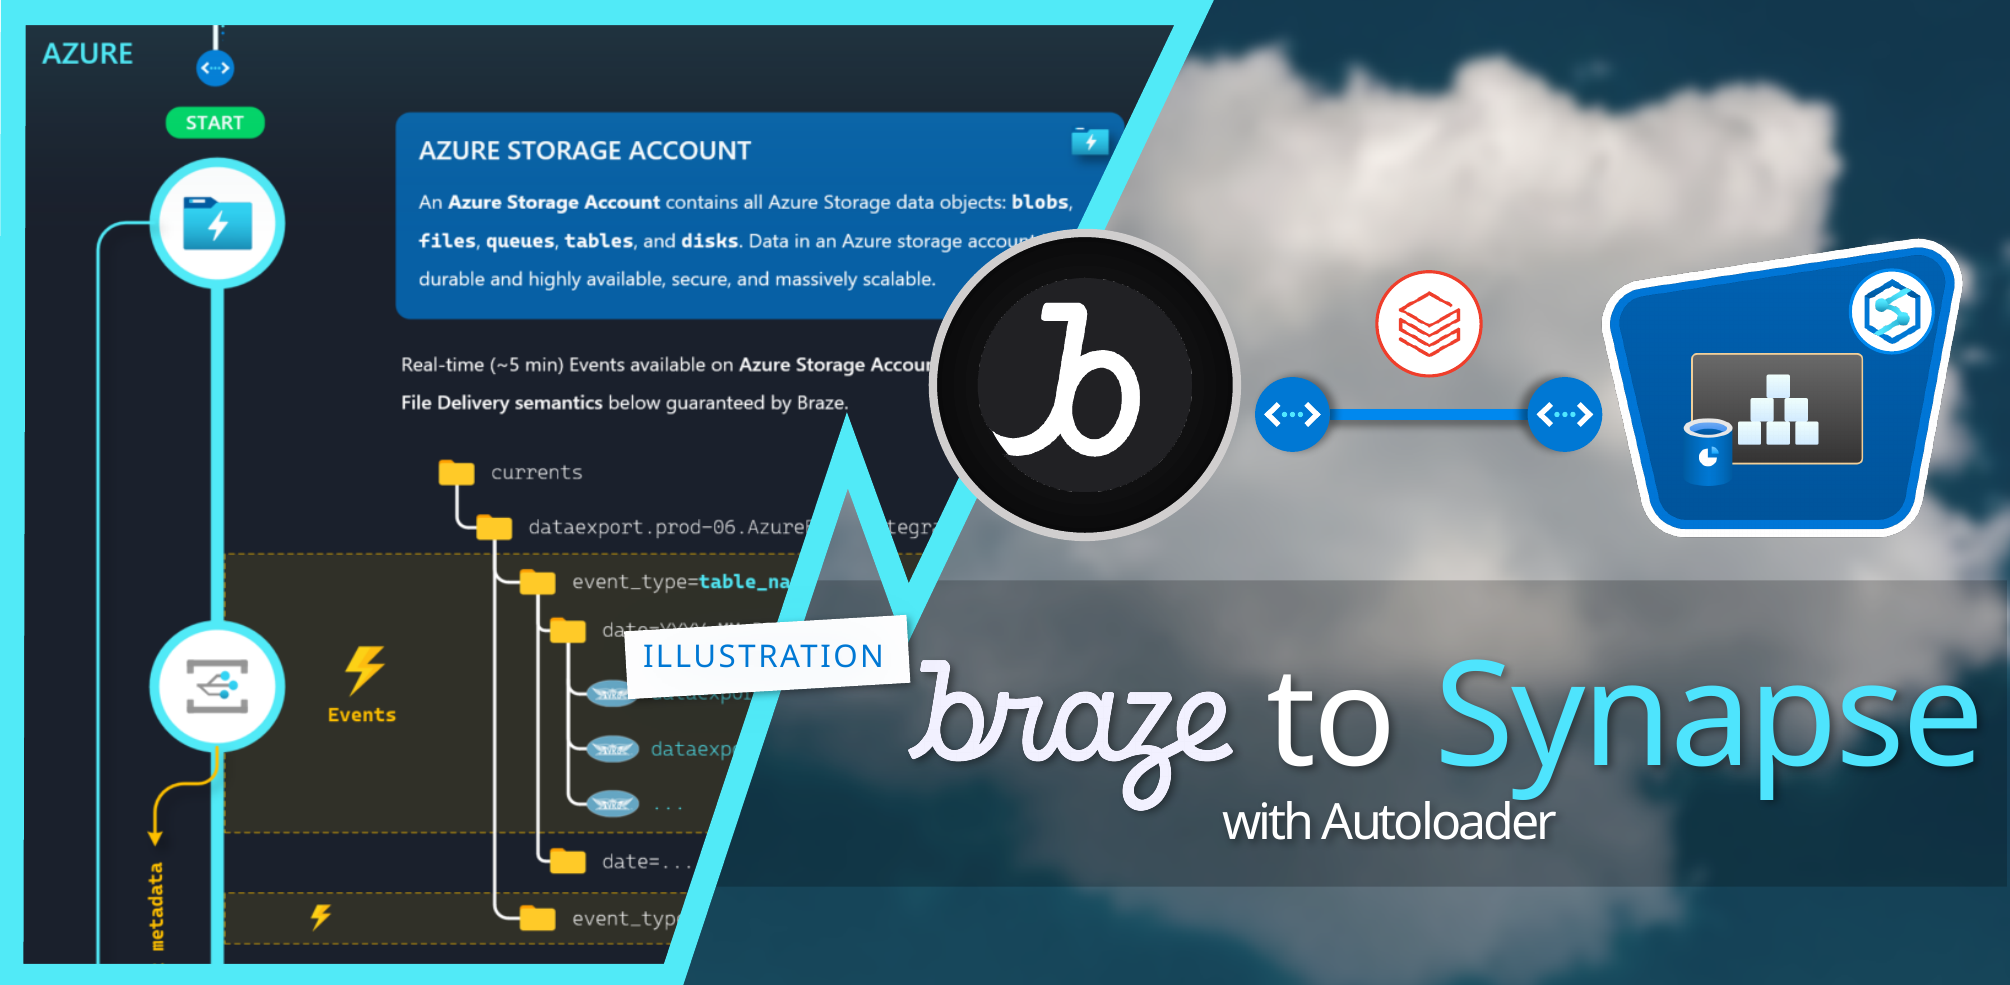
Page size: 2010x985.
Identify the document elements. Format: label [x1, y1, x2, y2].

text_box [9, 11, 321, 978]
picture [21, 0, 2010, 985]
text_box [625, 590, 2010, 858]
text_box [932, 232, 1964, 538]
